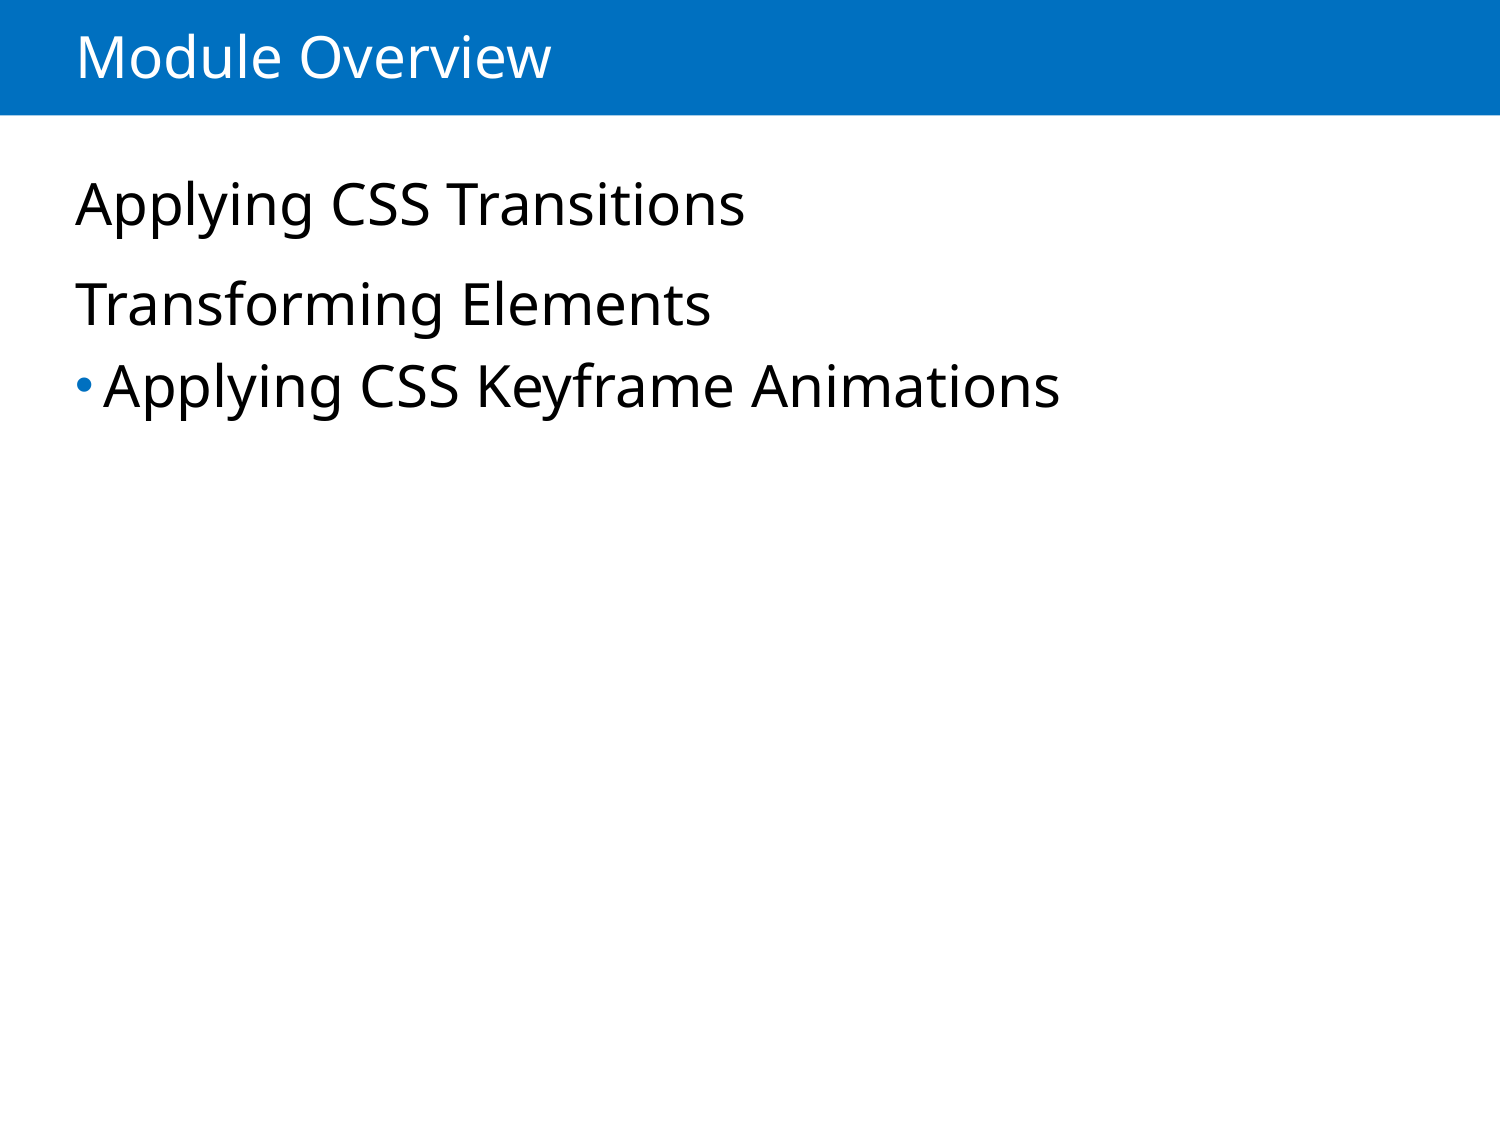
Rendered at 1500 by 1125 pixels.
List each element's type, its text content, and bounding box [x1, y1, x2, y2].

title Module Overview [75, 0, 1351, 122]
list Applying CSS Transitions Transforming Elements Applying CSS Keyframe Animations [74, 167, 1408, 1013]
